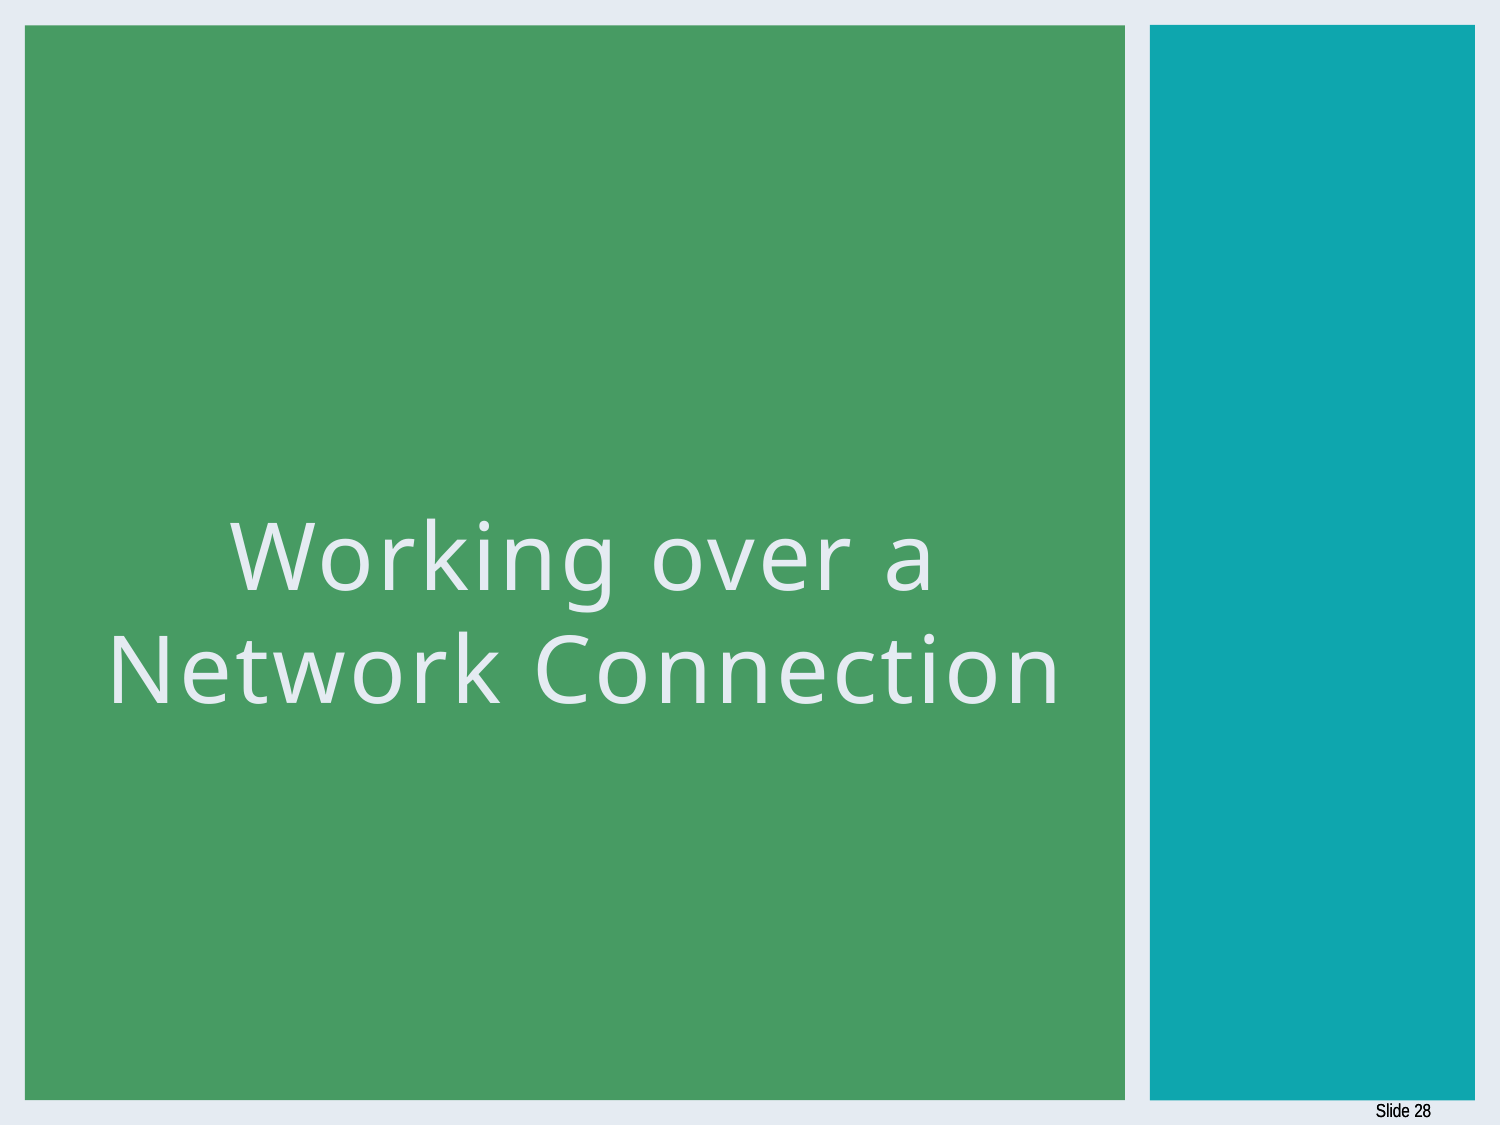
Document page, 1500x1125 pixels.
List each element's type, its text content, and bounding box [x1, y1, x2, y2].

title Working over a Network Connection [62, 474, 1100, 745]
